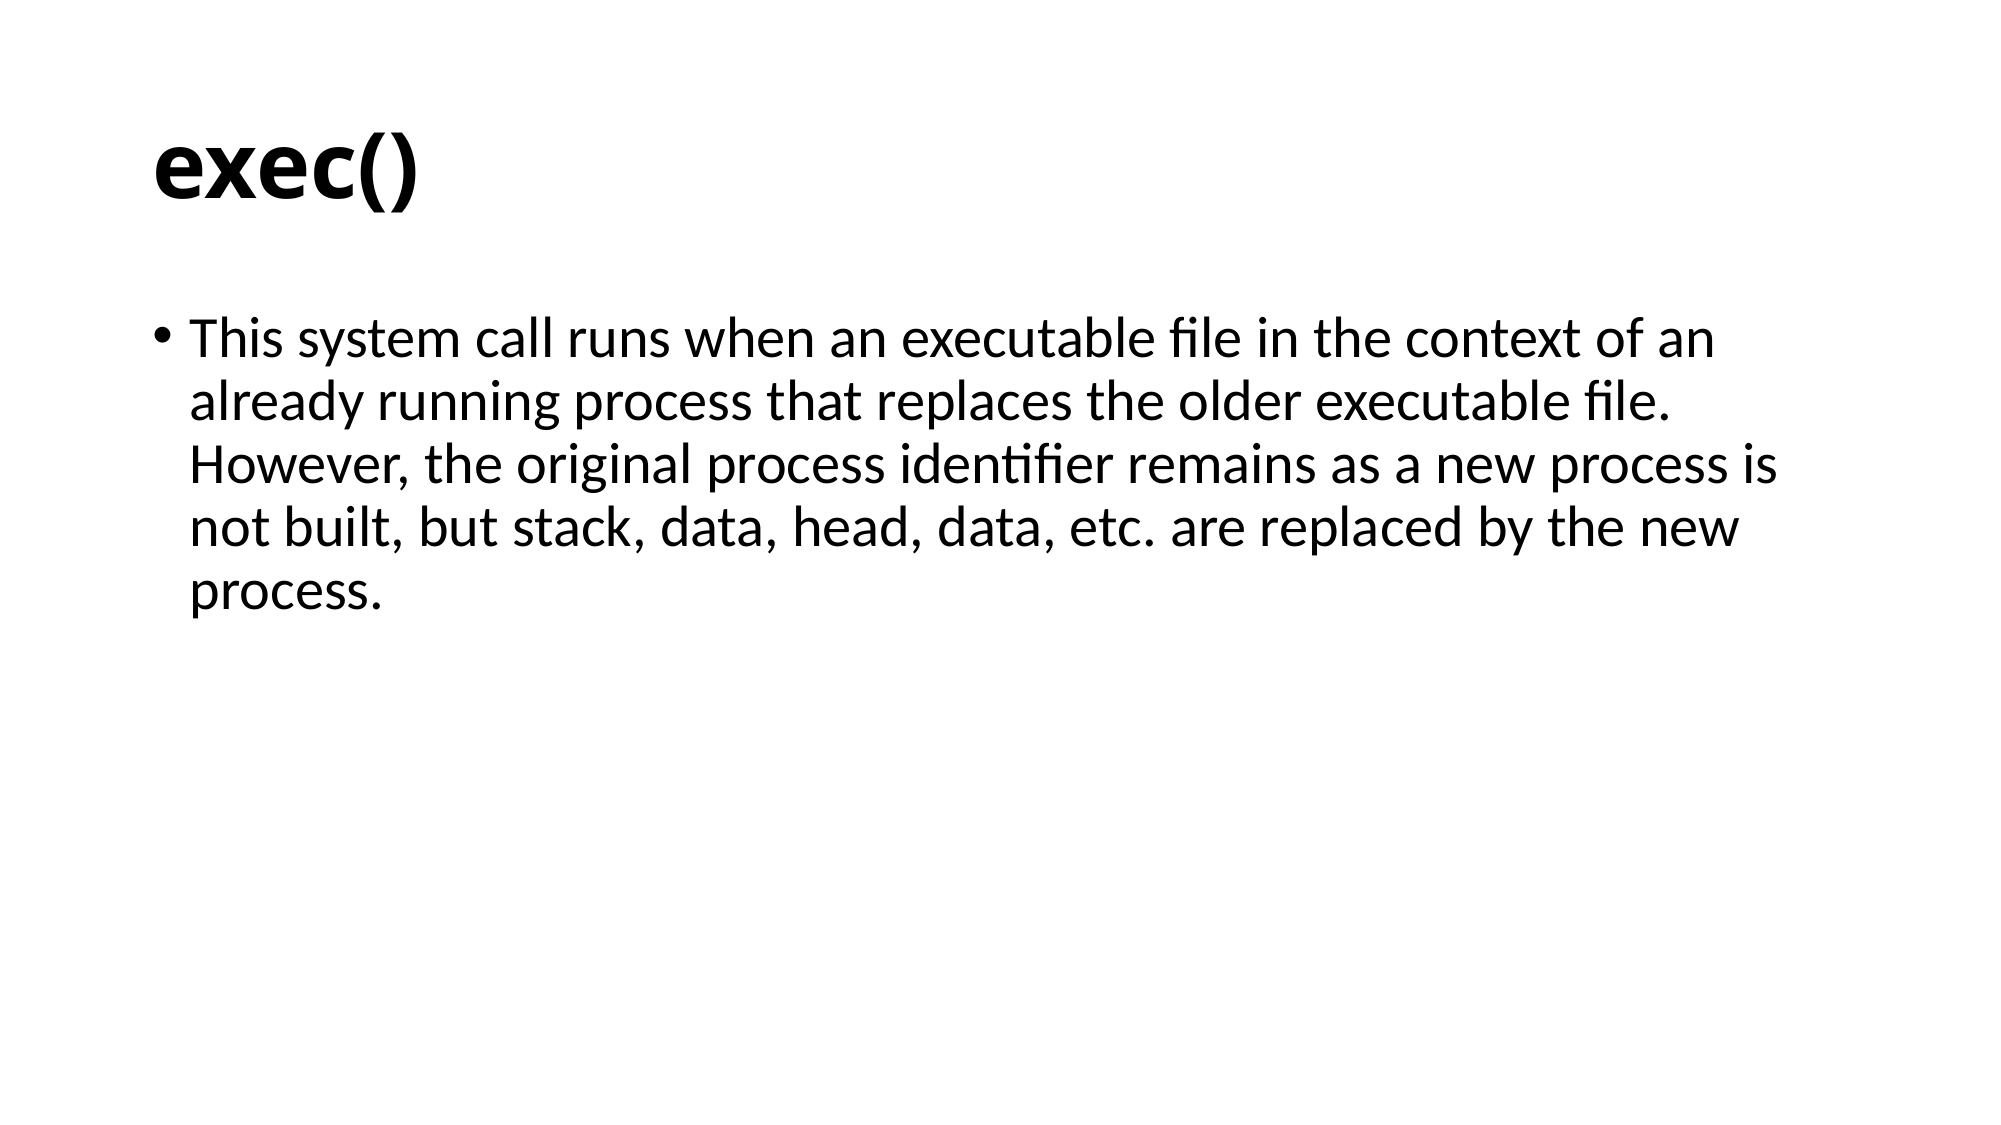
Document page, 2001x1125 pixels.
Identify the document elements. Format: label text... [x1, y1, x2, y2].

list This system call runs when an executable file in the context of an already running process that replaces the older executable file. However, the original process identifier remains as a new process is not built, but stack, data, head, data, etc. are replaced by the new process. [137, 299, 1863, 1014]
title exec() [137, 59, 1863, 278]
